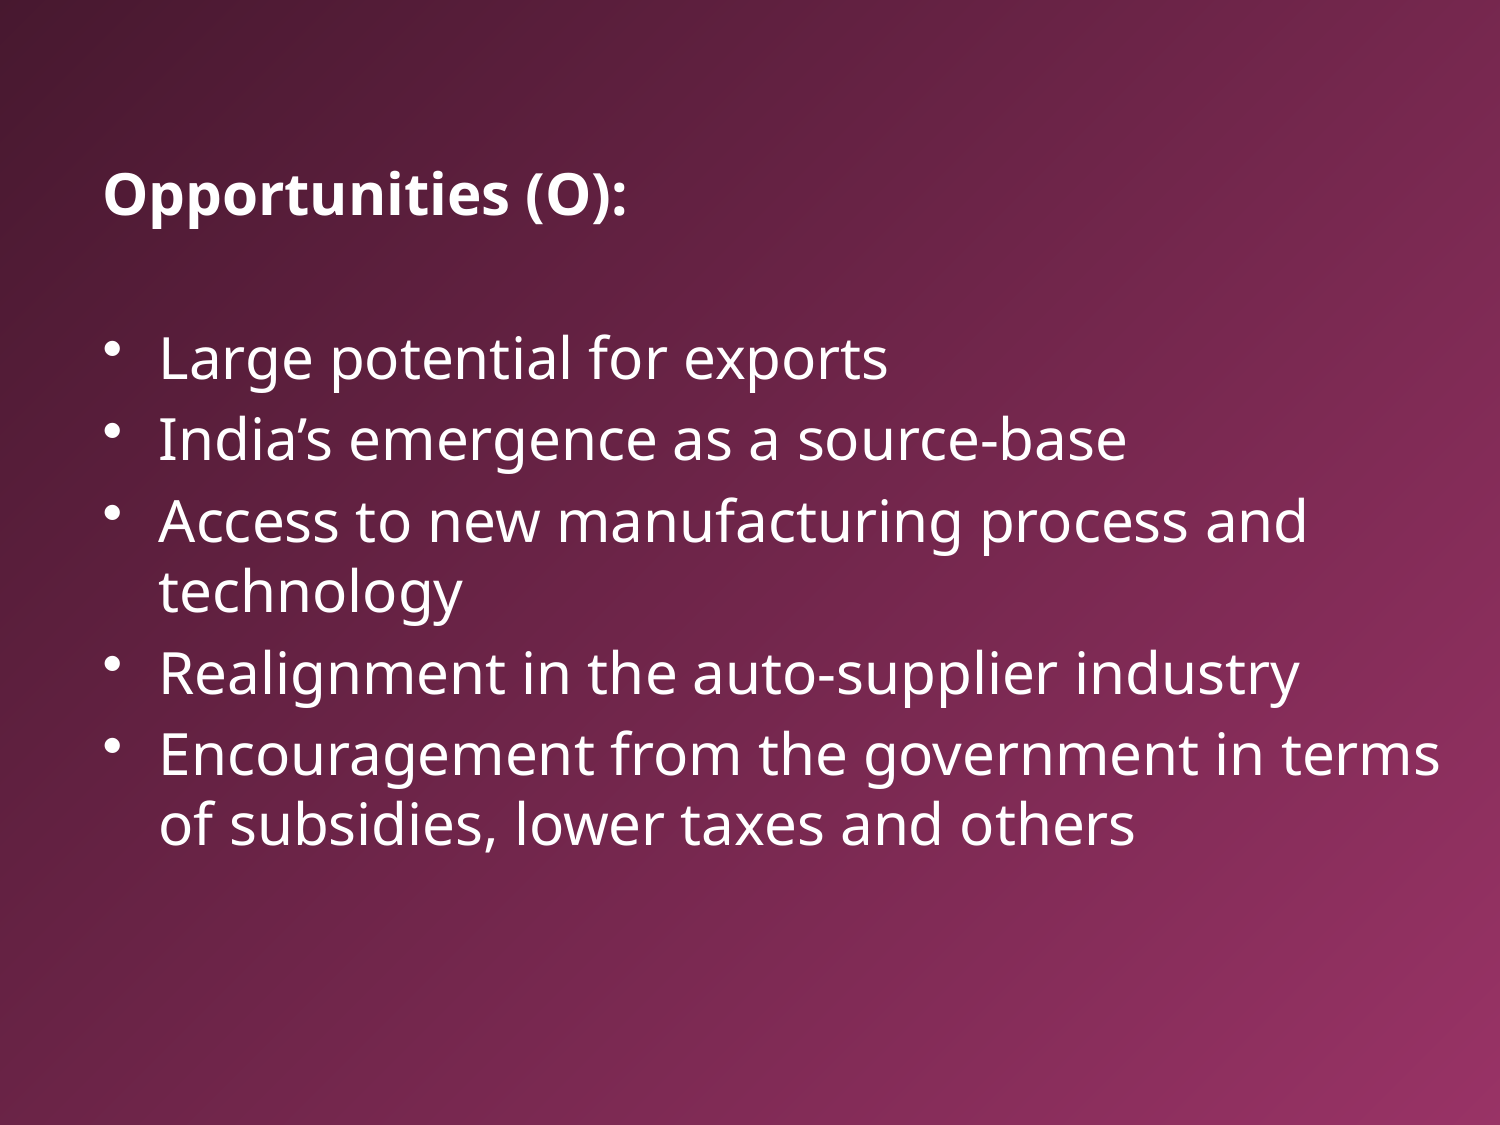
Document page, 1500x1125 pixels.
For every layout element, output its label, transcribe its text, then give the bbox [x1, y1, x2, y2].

list Opportunities (O): Large potential for exports India’s emergence as a source-base Access to new manufacturing process and technology Realignment in the auto-supplier industry Encouragement from the government in terms of subsidies, lower taxes and others [87, 149, 1463, 1013]
